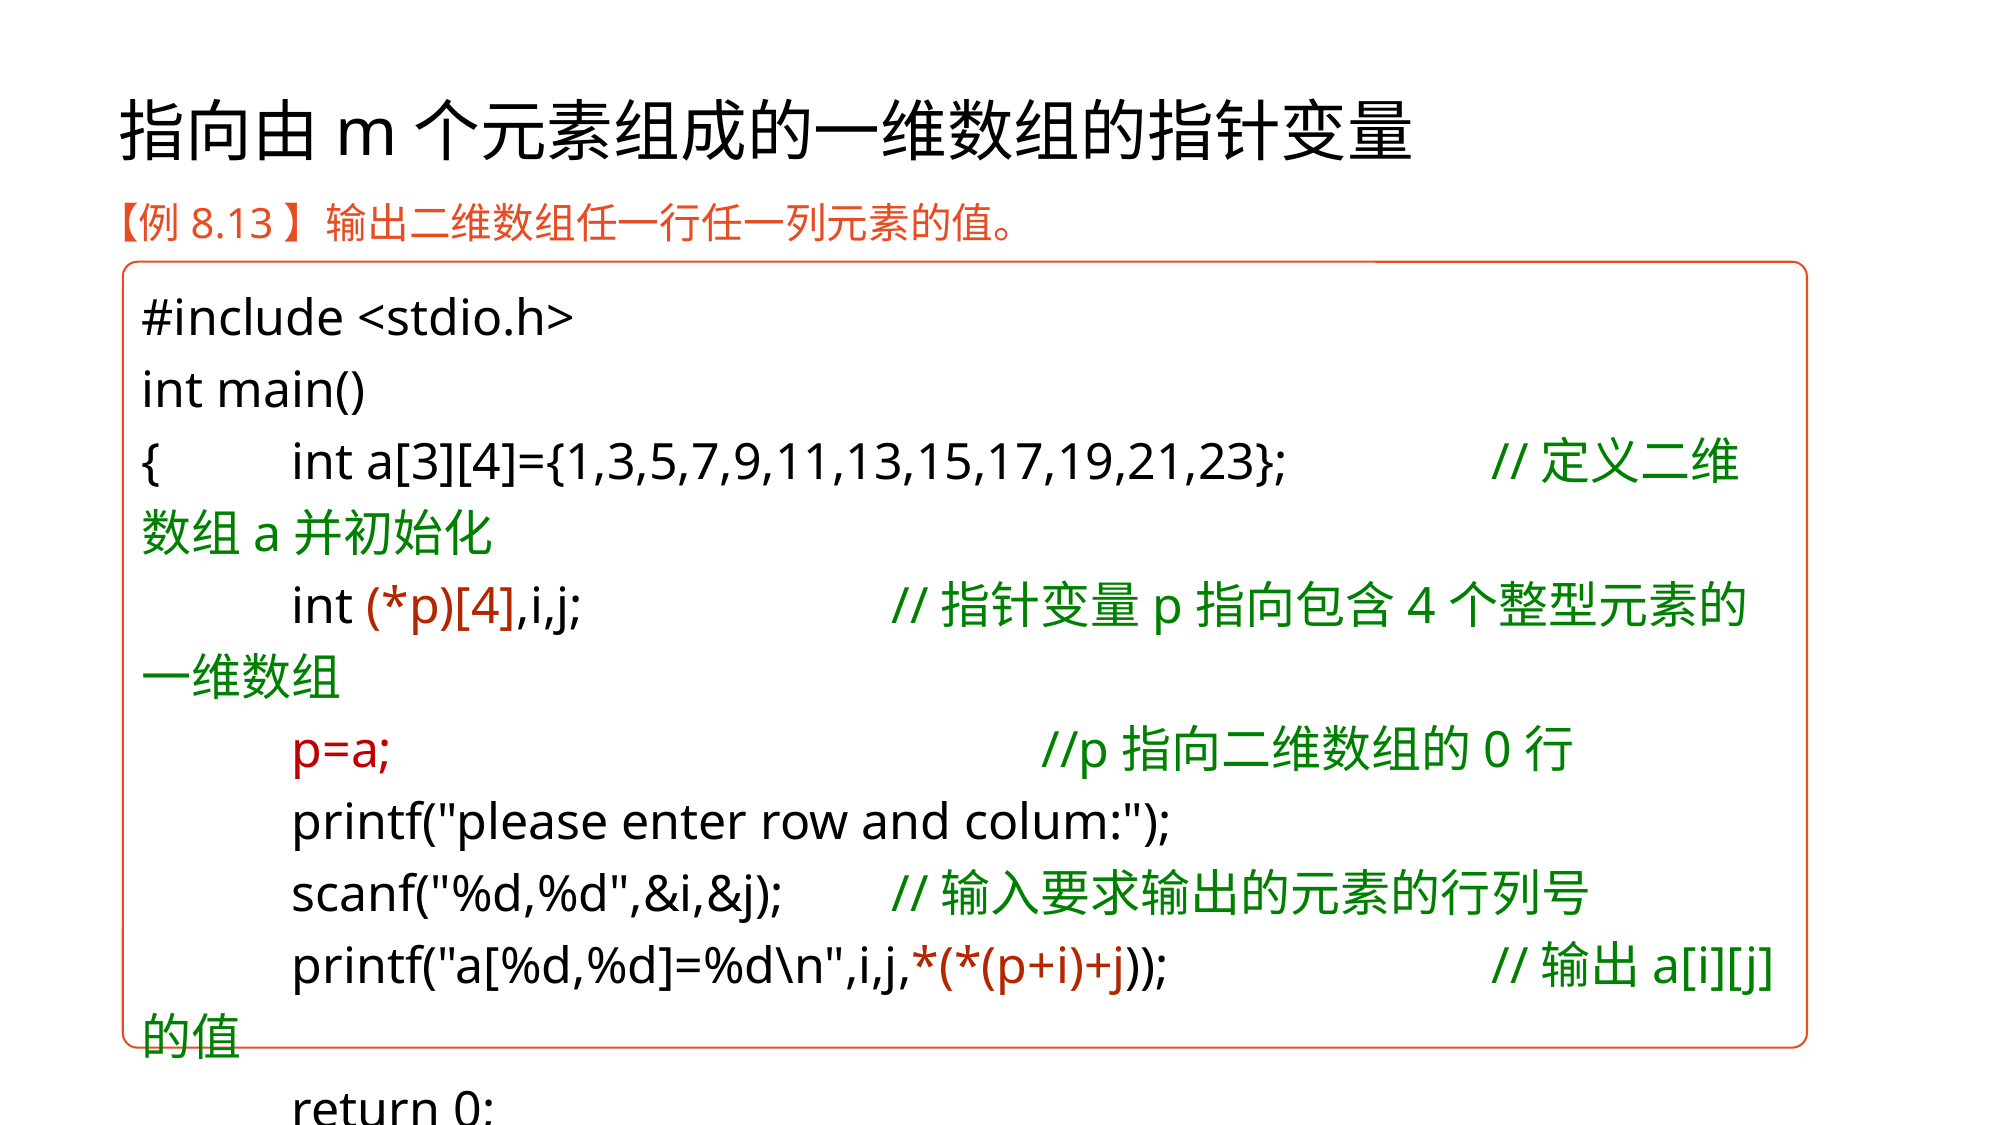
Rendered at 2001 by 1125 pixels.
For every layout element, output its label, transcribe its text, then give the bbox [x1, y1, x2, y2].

title 指向由m个元素组成的一维数组的指针变量 [103, 55, 1829, 178]
list 【例8.13】输出二维数组任一行任一列元素的值。 [82, 178, 1856, 270]
text_box #include <stdio.h> int main() { int a[3][4]={1,3,5,7,9,11,13,15,17,19,21,23}; //定义二维数组a并初始化 int (*p)[4],i,j; //指针变量p指向包含4个整型元素的一维数组 p=a; //p指向二维数组的0行 printf("please enter row and colum:"); scanf("%d,%d",&i,&j); //输入要求输出的元素的行列号 printf("a[%d,%d]=%d\n",i,j,*(*(p+i)+j)); //输出a[i][j]的值 return 0; } [121, 260, 1809, 1049]
